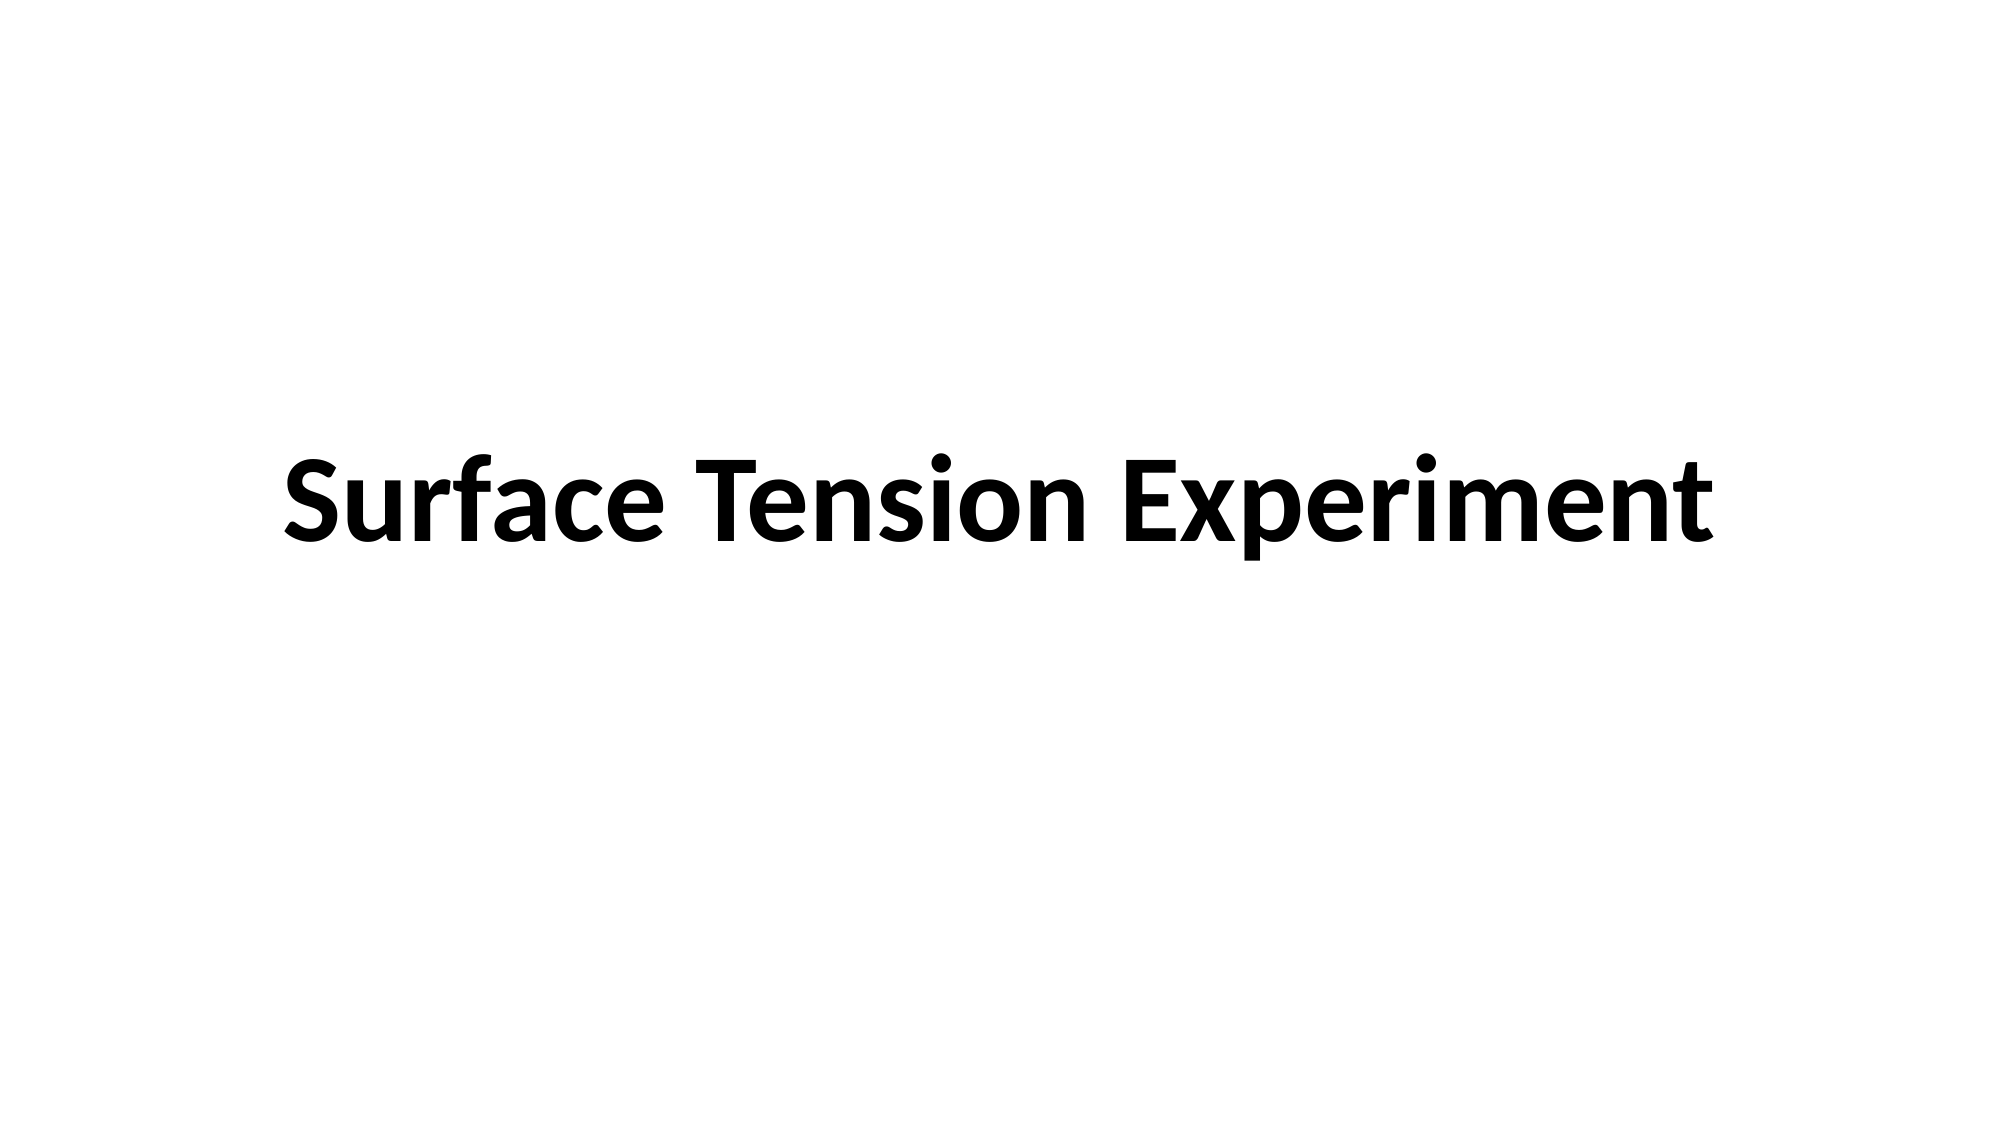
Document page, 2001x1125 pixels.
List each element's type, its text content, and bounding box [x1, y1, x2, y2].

title Surface Tension Experiment [249, 184, 1750, 576]
